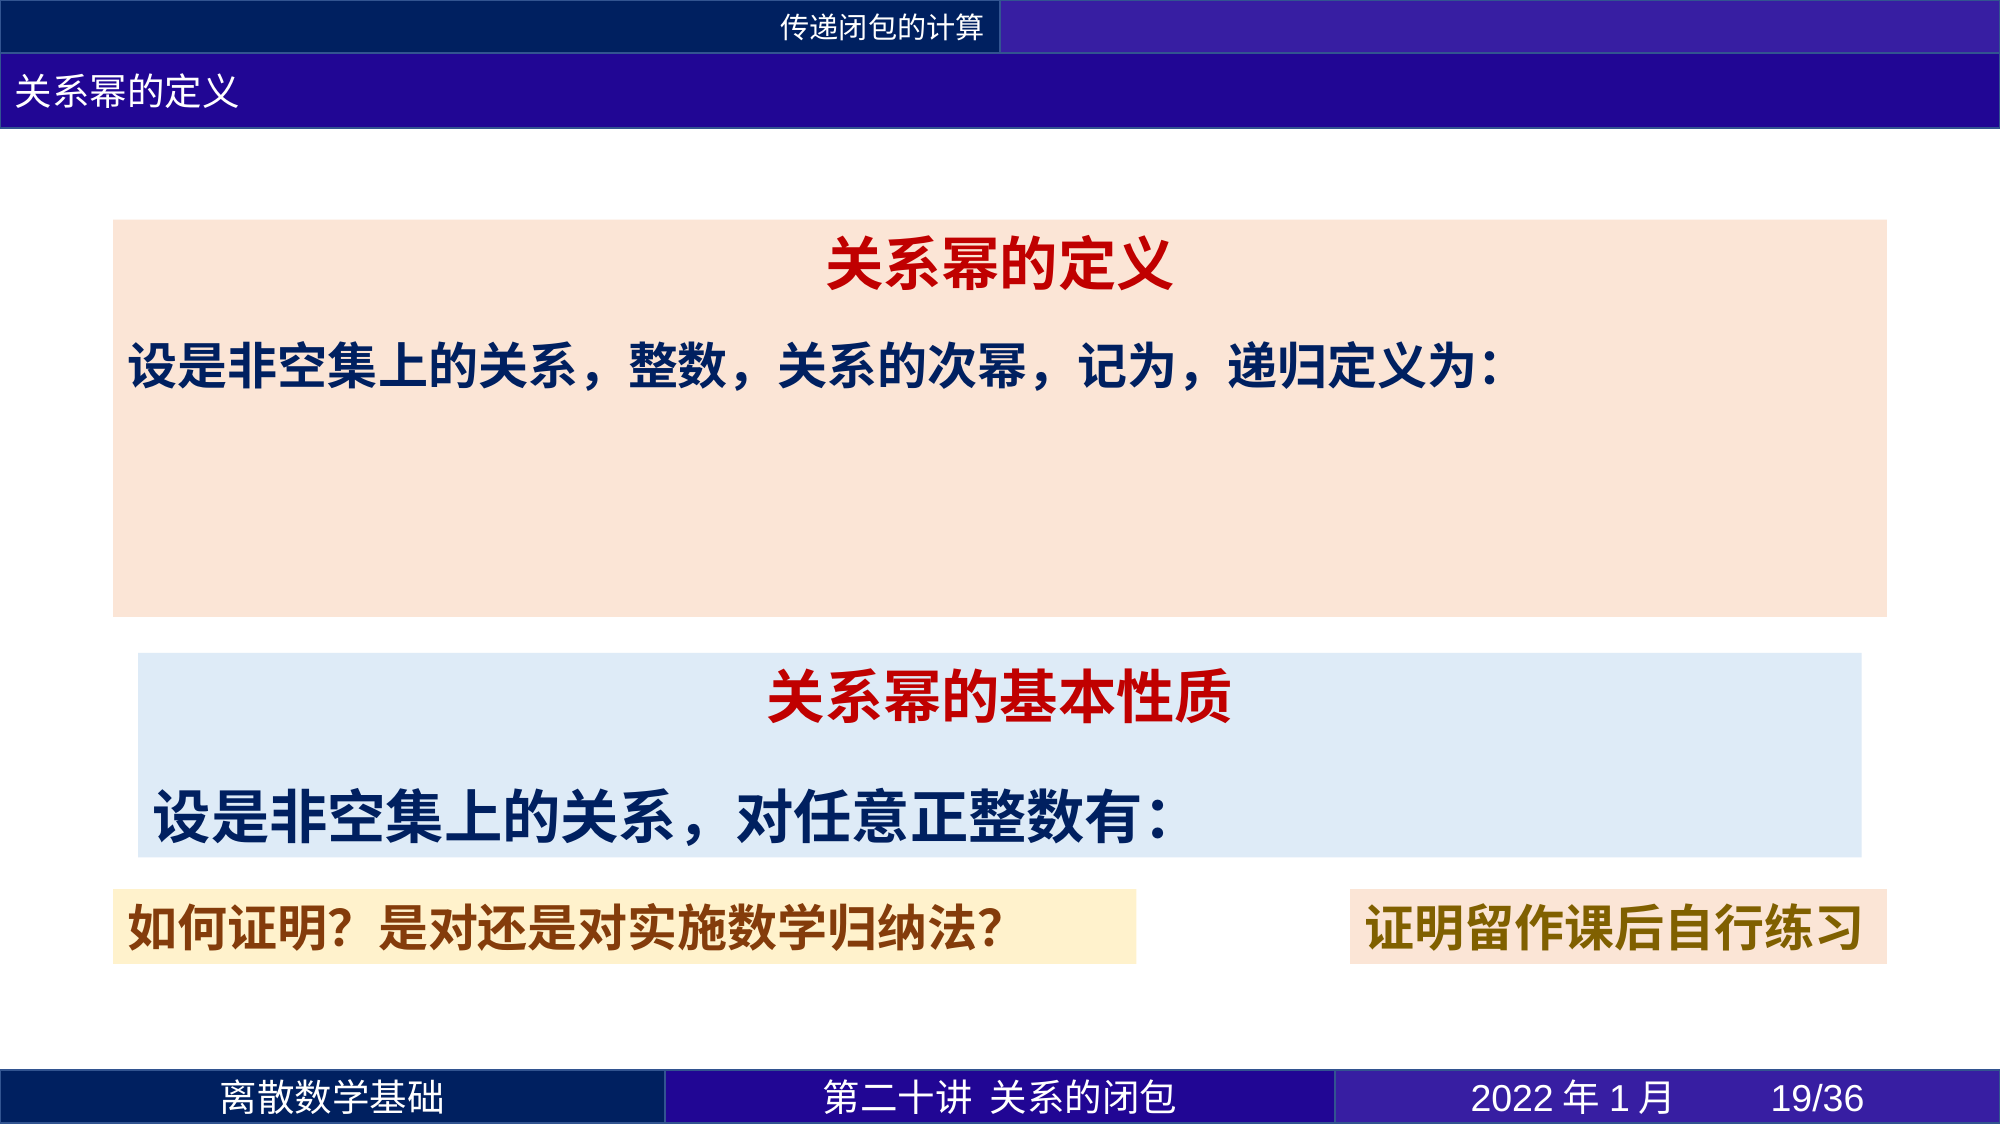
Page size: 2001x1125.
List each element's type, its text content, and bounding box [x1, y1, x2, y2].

text_box 证明留作课后自行练习 [1350, 889, 1887, 964]
text_box 2022年1月 19/36 [1334, 1069, 2000, 1124]
text_box 传递闭包的计算 [0, 0, 999, 52]
text_box 第二十讲 关系的闭包 [664, 1069, 1334, 1124]
text_box 关系幂的定义 [0, 52, 2000, 129]
text_box 离散数学基础 [0, 1069, 664, 1124]
text_box [999, 0, 2000, 52]
